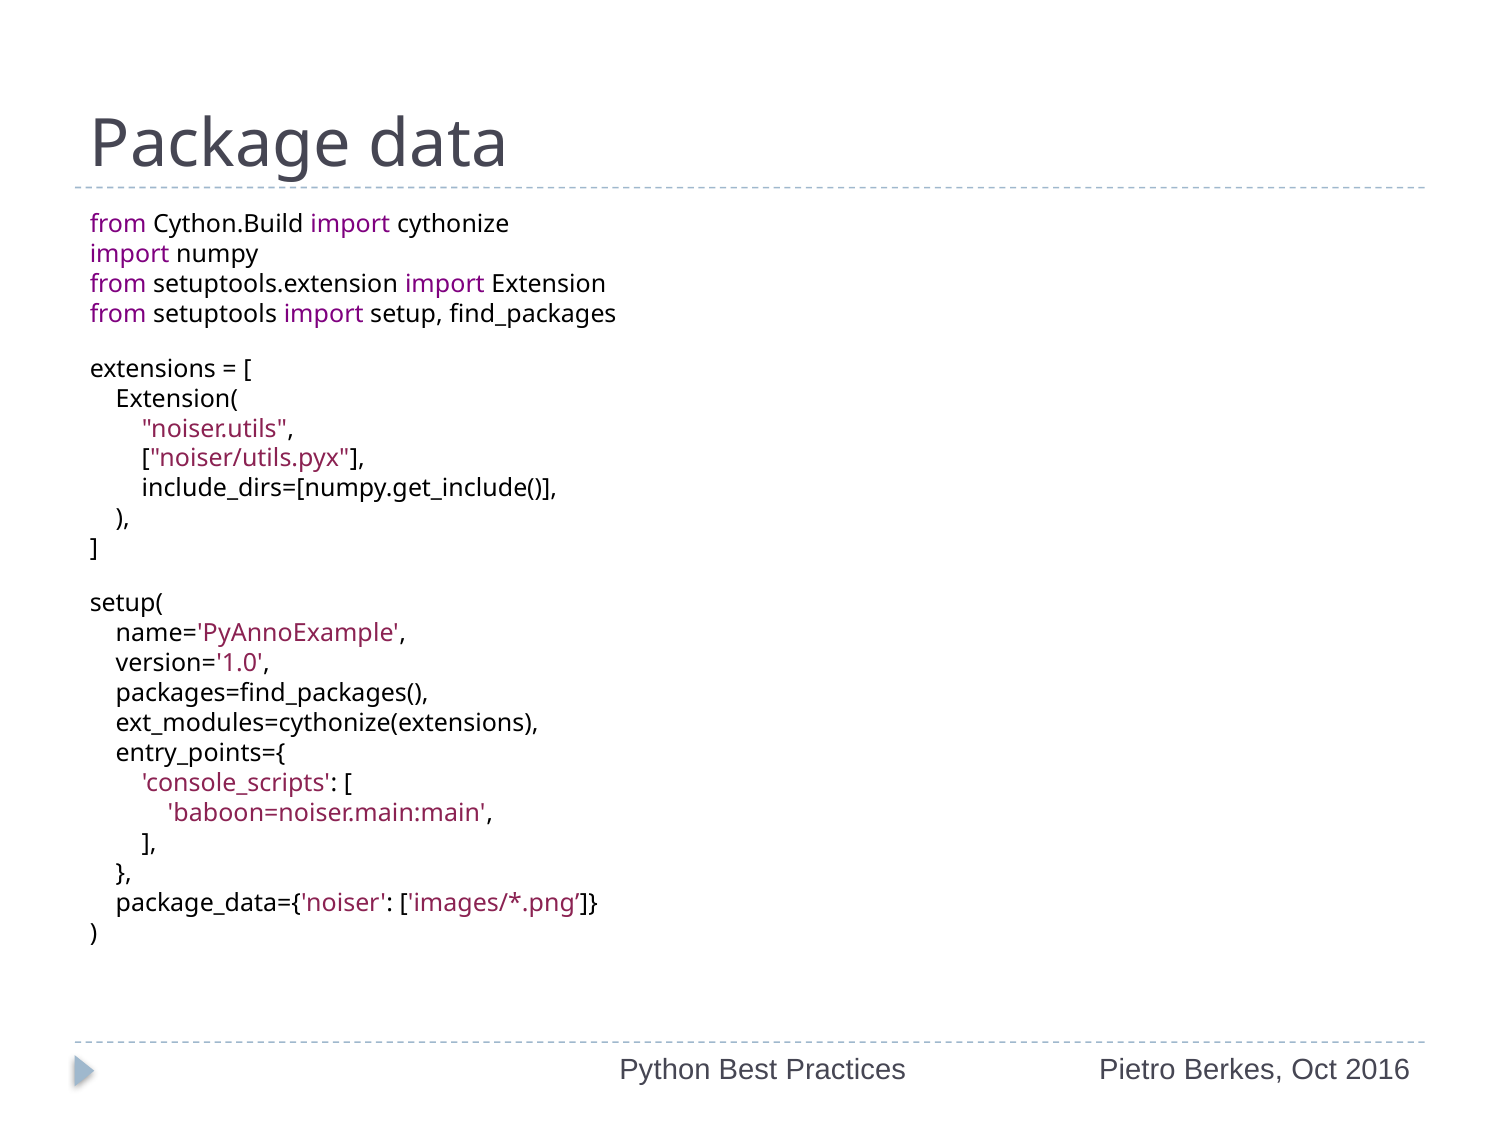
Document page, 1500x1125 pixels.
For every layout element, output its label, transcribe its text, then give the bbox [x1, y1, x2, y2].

list from Cython.Build import cythonize import numpy from setuptools.extension import Extension from setuptools import setup, find_packages extensions = [ Extension( "noiser.utils", ["noiser/utils.pyx"], include_dirs=[numpy.get_include()], ), ] setup( name='PyAnnoExample', version='1.0', packages=find_packages(), ext_modules=cythonize(extensions), entry_points={ 'console_scripts': [ 'baboon=noiser.main:main', ], }, package_data={'noiser': ['images/*.png’]} ) [75, 200, 1425, 1010]
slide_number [1051, 1042, 1426, 1103]
title Package data [75, 24, 1425, 188]
footer Python Best Practices [475, 1042, 1051, 1103]
